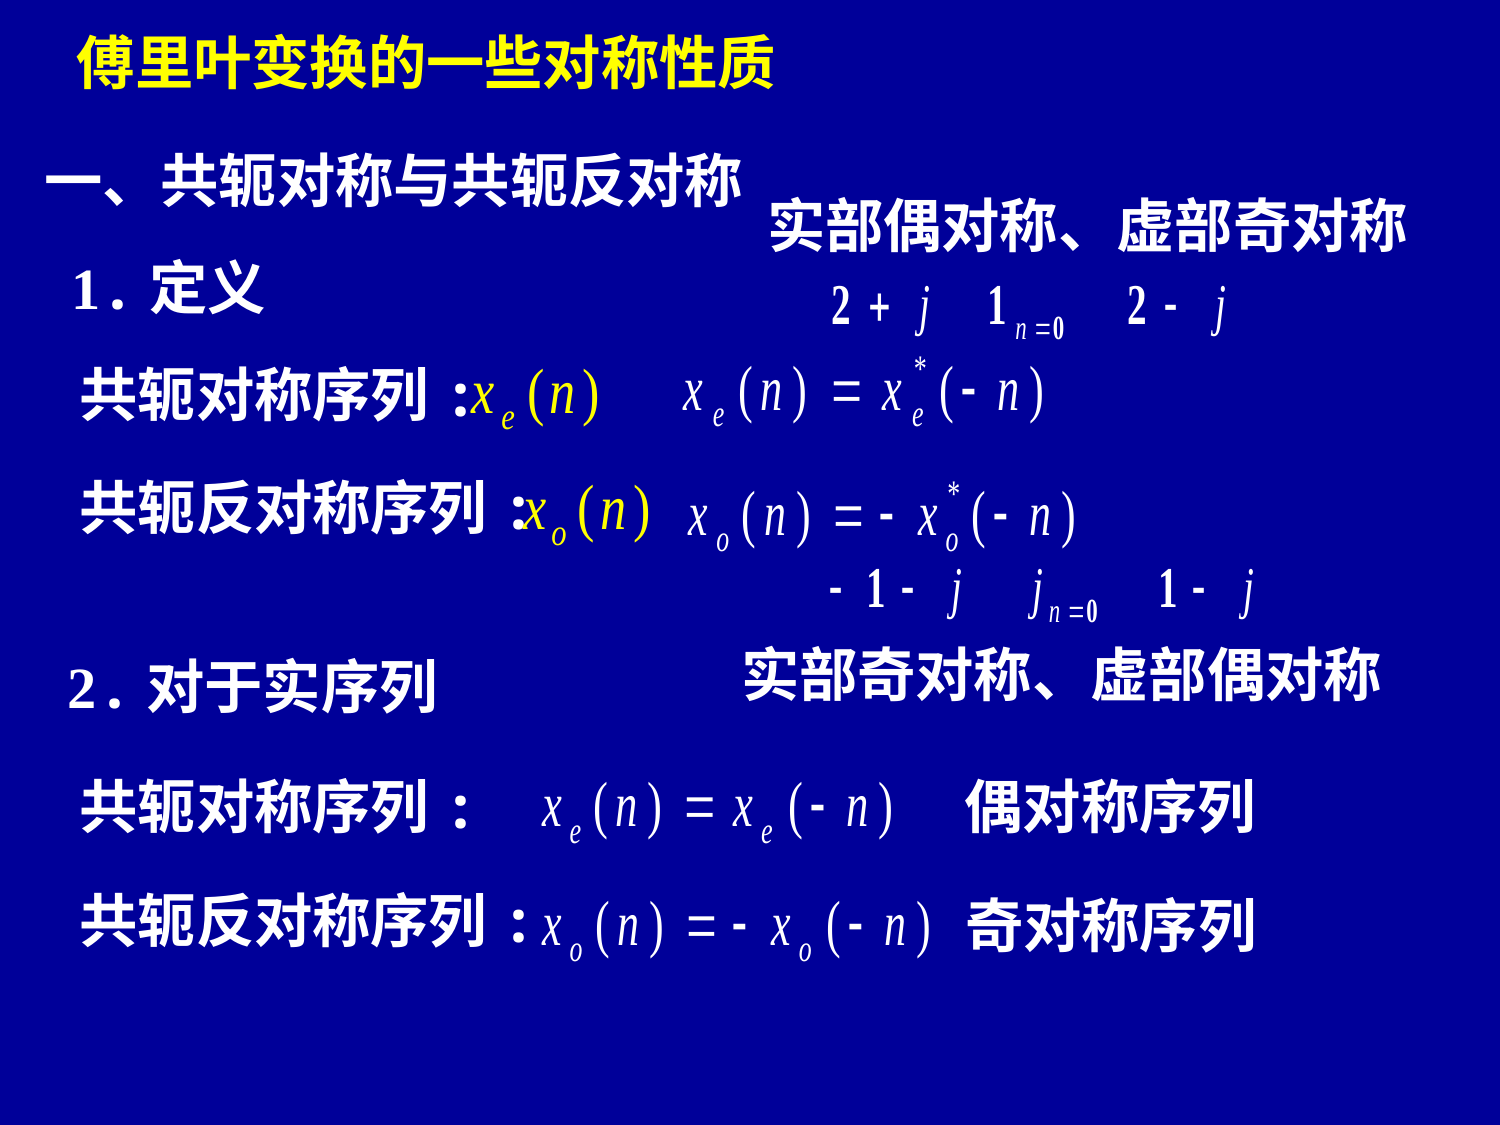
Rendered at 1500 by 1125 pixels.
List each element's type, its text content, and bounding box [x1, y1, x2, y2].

text_box 共轭对称序列: [64, 350, 458, 436]
text_box 共轭反对称序列: [64, 876, 529, 962]
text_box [676, 466, 1087, 564]
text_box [510, 465, 661, 558]
text_box 一、共轭对称与共轭反对称 [29, 137, 939, 222]
text_box 傅里叶变换的一些对称性质 [34, 19, 1223, 104]
text_box 实部奇对称、虚部偶对称 [726, 630, 1471, 716]
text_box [529, 757, 904, 856]
text_box 1.定义 [56, 243, 550, 329]
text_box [823, 266, 1239, 350]
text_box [529, 875, 945, 974]
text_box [458, 349, 609, 442]
text_box 实部偶对称、虚部奇对称 [752, 182, 1500, 267]
text_box 共轭对称序列: [64, 763, 478, 848]
text_box 偶对称序列 [949, 763, 1365, 848]
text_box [671, 340, 1056, 439]
text_box 2.对于实序列 [53, 642, 478, 728]
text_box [820, 550, 1270, 634]
text_box 共轭反对称序列: [64, 463, 540, 549]
text_box 奇对称序列 [950, 881, 1365, 967]
